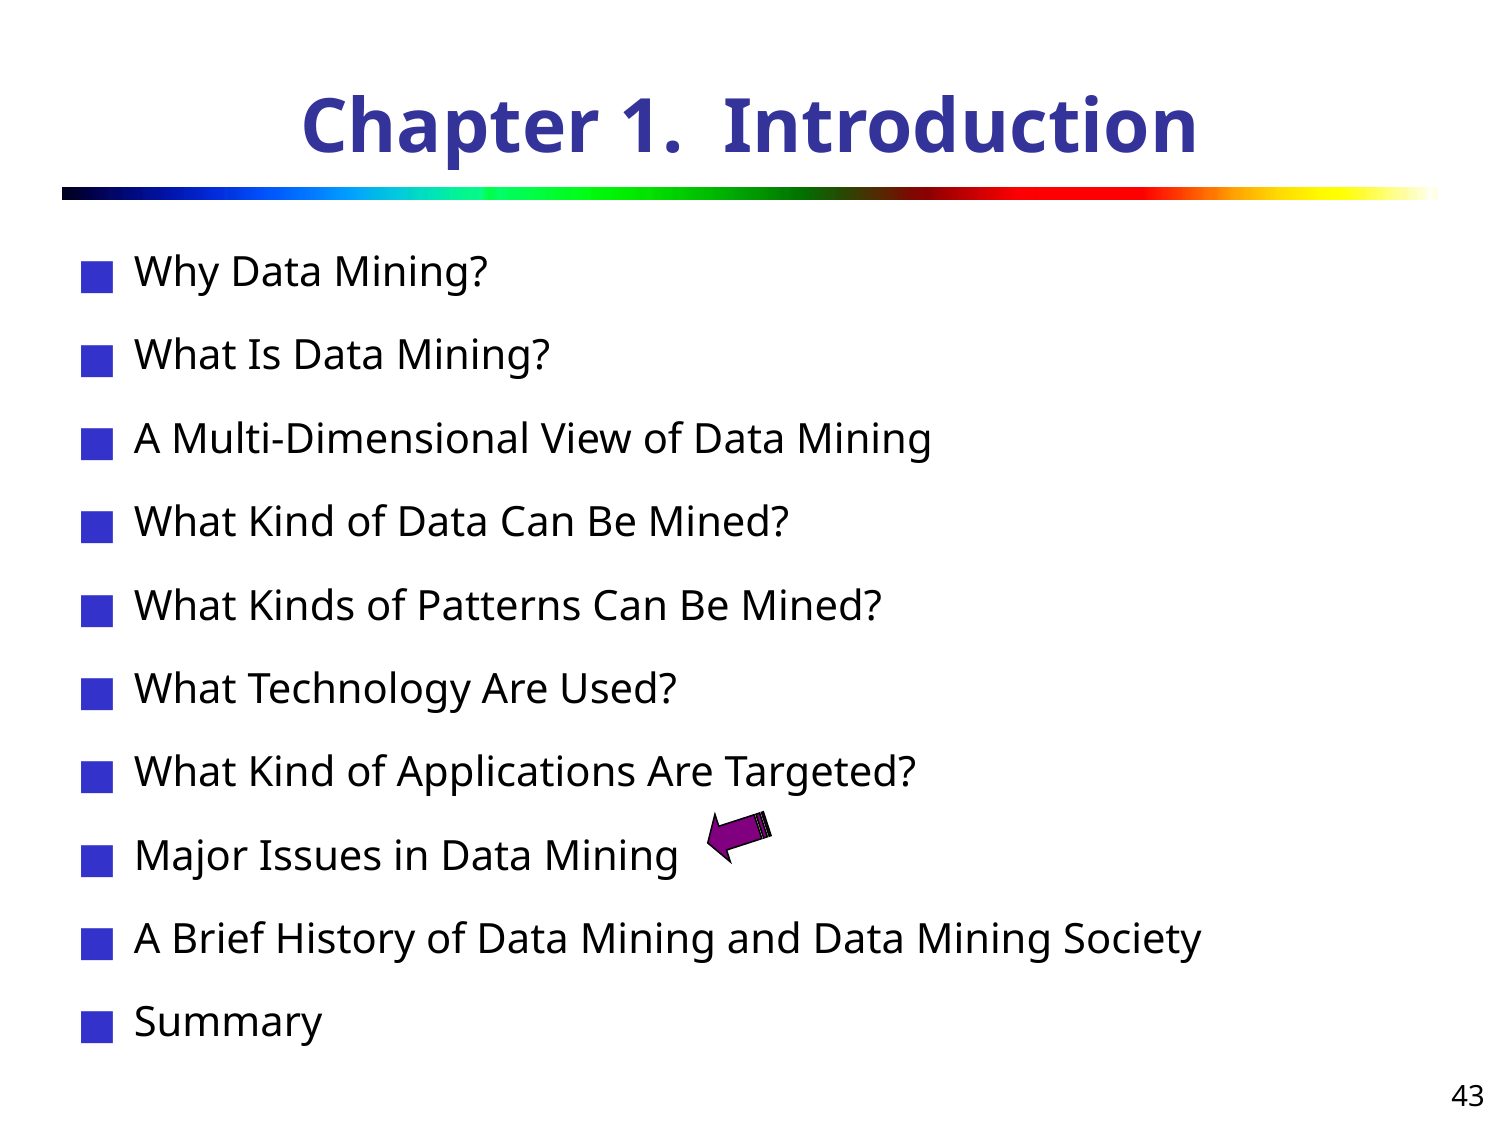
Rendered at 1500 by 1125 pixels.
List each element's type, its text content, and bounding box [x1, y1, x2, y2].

list Why Data Mining? What Is Data Mining? A Multi-Dimensional View of Data Mining What Kind of Data Can Be Mined? What Kinds of Patterns Can Be Mined? What Technology Are Used? What Kind of Applications Are Targeted? Major Issues in Data Mining A Brief History of Data Mining and Data Mining Society Summary [62, 212, 1413, 1075]
text_box [707, 811, 772, 862]
title Chapter 1. Introduction [62, 37, 1438, 175]
text_box ‹#› [1187, 1049, 1500, 1125]
picture [62, 187, 355, 200]
picture [382, 187, 1438, 200]
